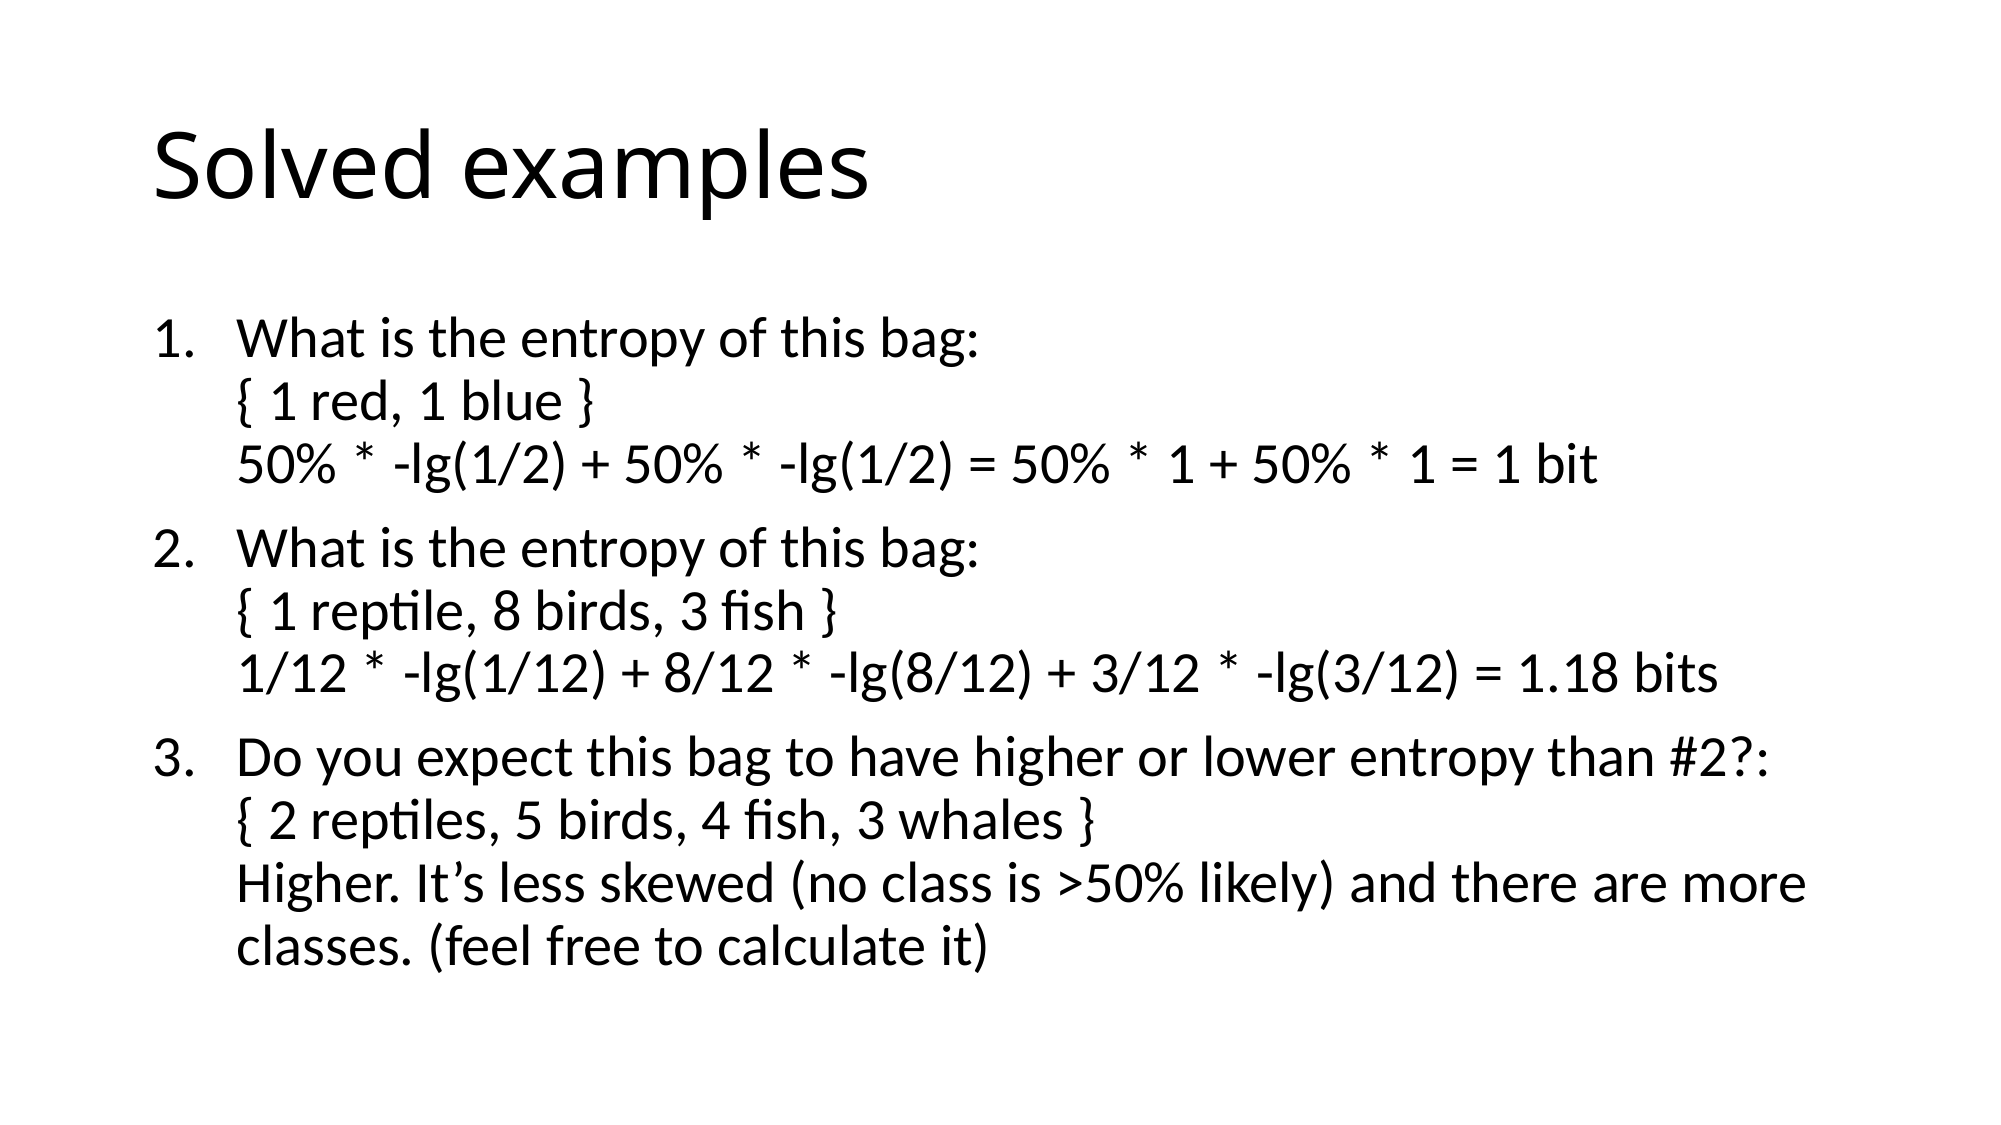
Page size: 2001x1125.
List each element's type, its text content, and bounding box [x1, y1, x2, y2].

list What is the entropy of this bag: { 1 red, 1 blue } 50% * -lg(1/2) + 50% * -lg(1/2) = 50% * 1 + 50% * 1 = 1 bit What is the entropy of this bag: { 1 reptile, 8 birds, 3 fish } 1/12 * -lg(1/12) + 8/12 * -lg(8/12) + 3/12 * -lg(3/12) = 1.18 bits Do you expect this bag to have higher or lower entropy than #2?: { 2 reptiles, 5 birds, 4 fish, 3 whales } Higher. It’s less skewed (no class is >50% likely) and there are more classes. (feel free to calculate it) [137, 299, 1924, 1014]
title Solved examples [137, 59, 1863, 278]
